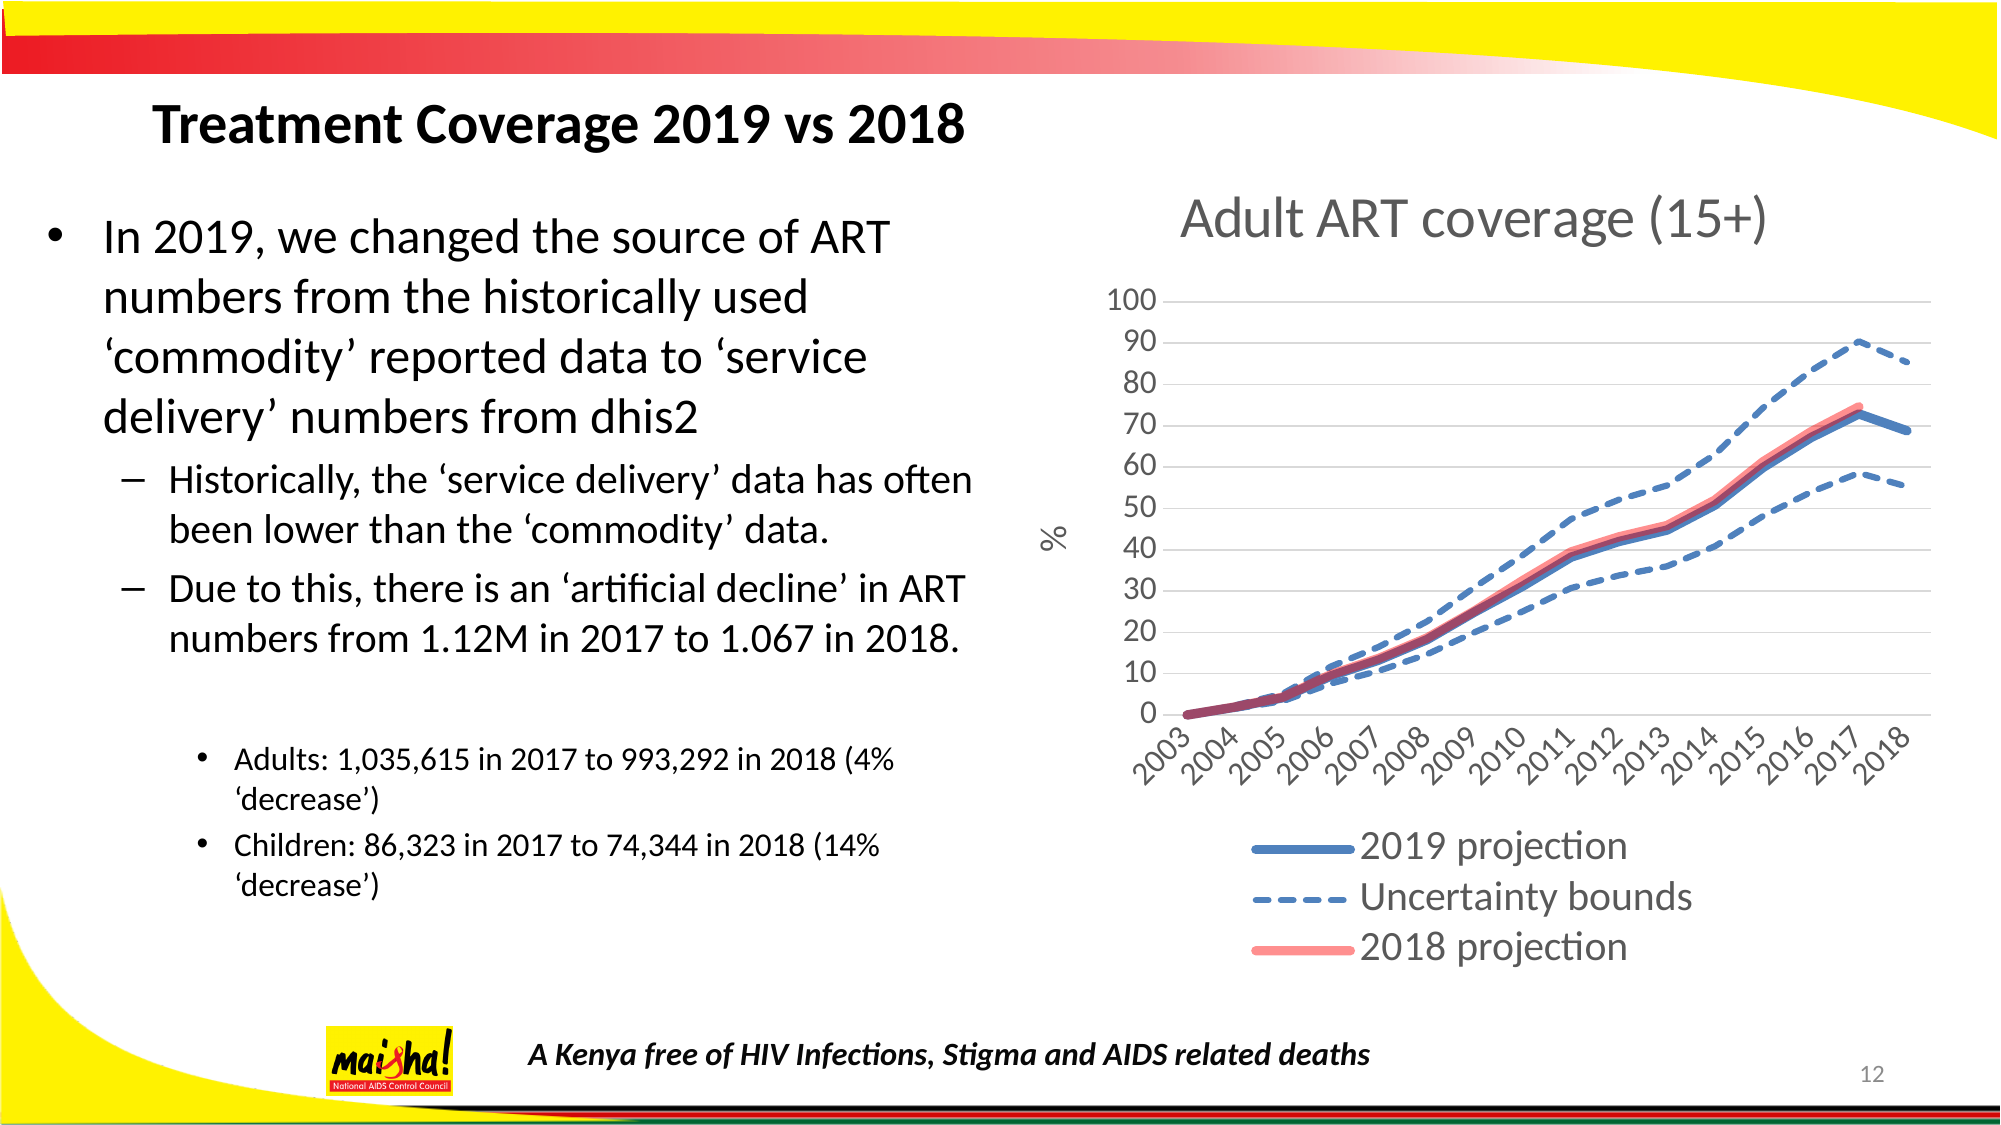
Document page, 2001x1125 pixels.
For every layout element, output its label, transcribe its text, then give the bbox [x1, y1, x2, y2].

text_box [0, 0, 2000, 141]
chart [999, 151, 1951, 981]
list In 2019, we changed the source of ART numbers from the historically used ‘commodity’ reported data to ‘service delivery’ numbers from dhis2 Historically, the ‘service delivery’ data has often been lower than the ‘commodity’ data. Due to this, there is an ‘artificial decline’ in ART numbers from 1.12M in 2017 to 1.067 in 2018. Adults: 1,035,615 in 2017 to 993,292 in 2018 (4% ‘decrease’) Children: 86,323 in 2017 to 74,344 in 2018 (14% ‘decrease’) [31, 196, 994, 884]
picture [0, 887, 2000, 1125]
title Treatment Coverage 2019 vs 2018 [137, 152, 996, 157]
